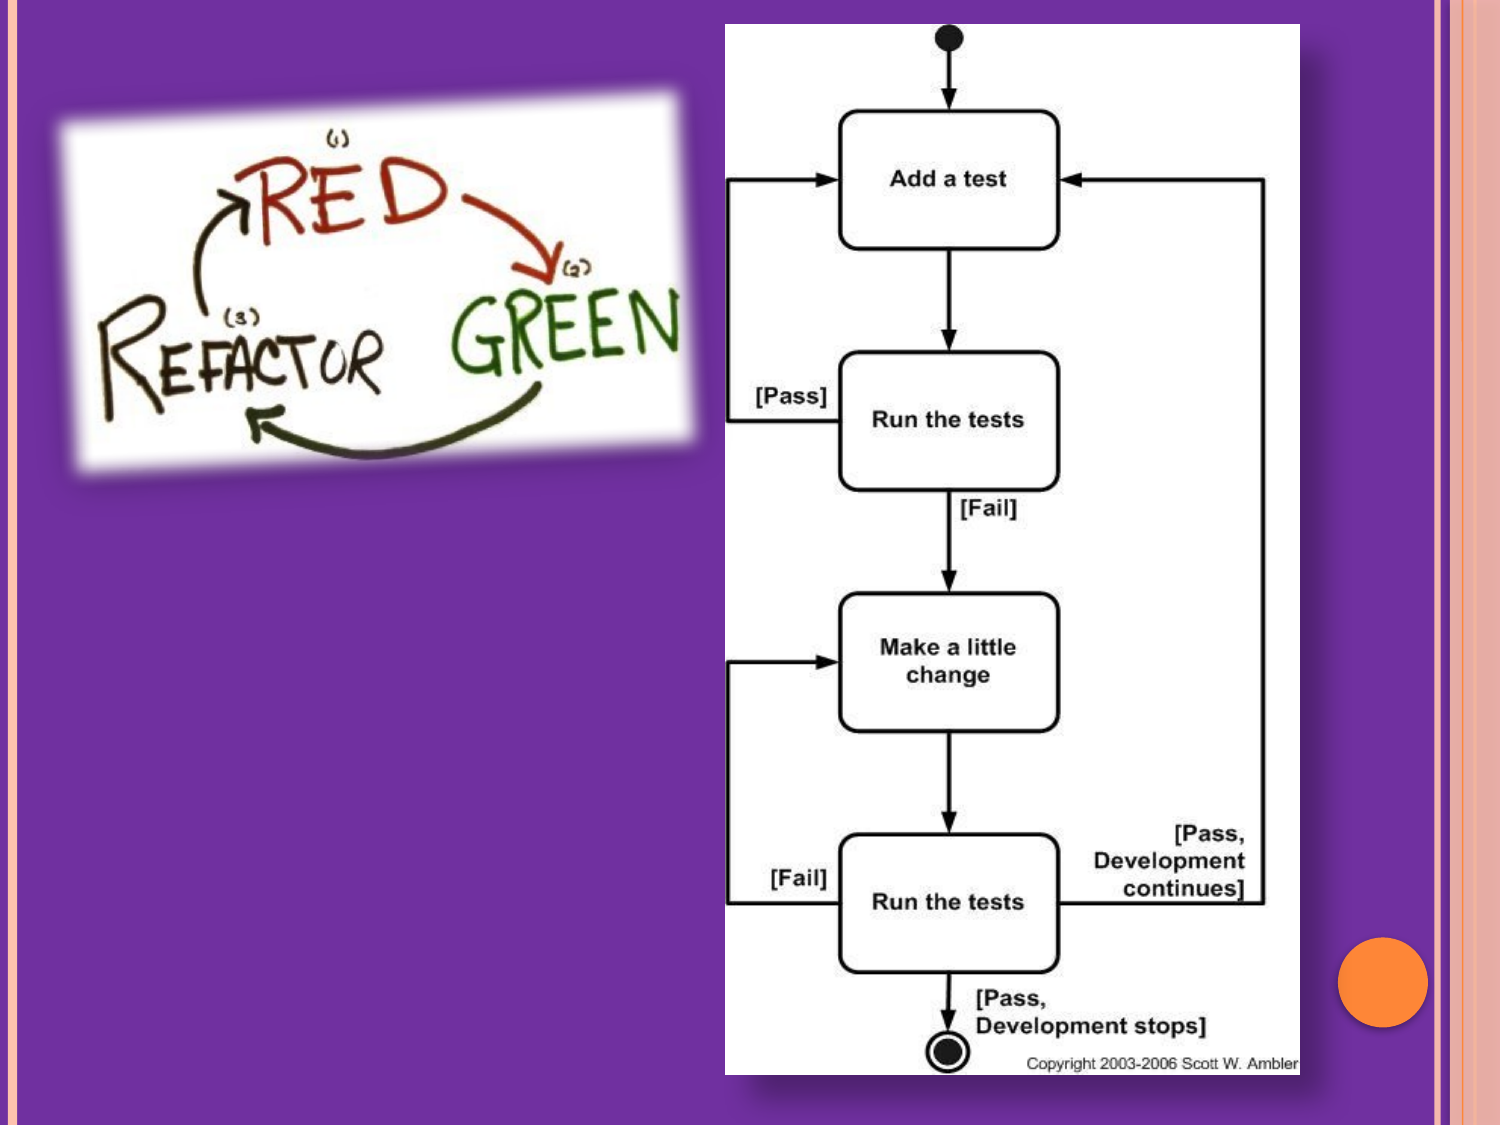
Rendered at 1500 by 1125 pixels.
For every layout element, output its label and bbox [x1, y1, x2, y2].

picture [724, 24, 1301, 1076]
picture [49, 86, 705, 476]
